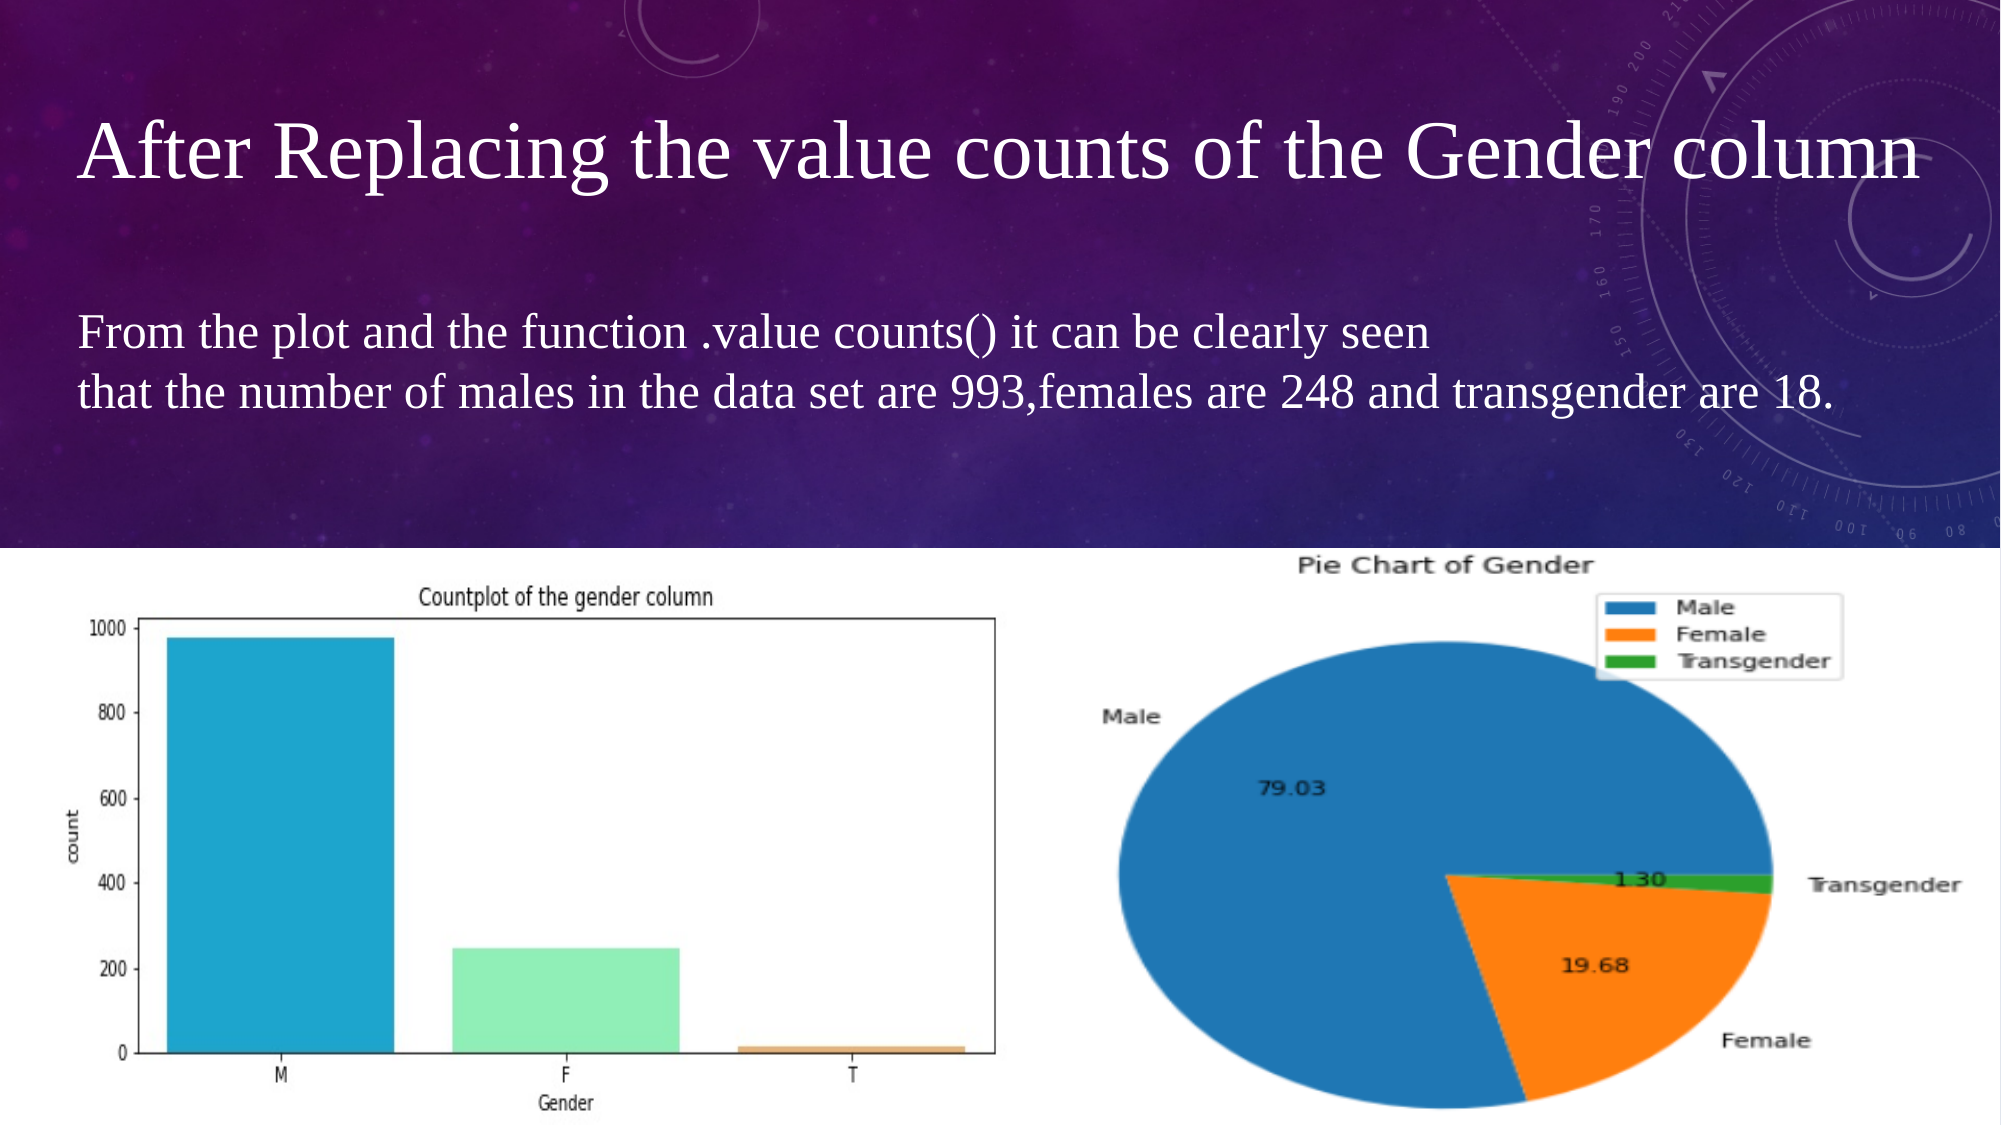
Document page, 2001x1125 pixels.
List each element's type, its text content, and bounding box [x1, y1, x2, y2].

text_box From the plot and the function .value counts() it can be clearly seen that the number of males in the data set are 993,females are 248 and transgender are 18. [62, 290, 1851, 426]
text_box After Replacing the value counts of the Gender column [61, 87, 1939, 203]
picture [0, 0, 2001, 1125]
